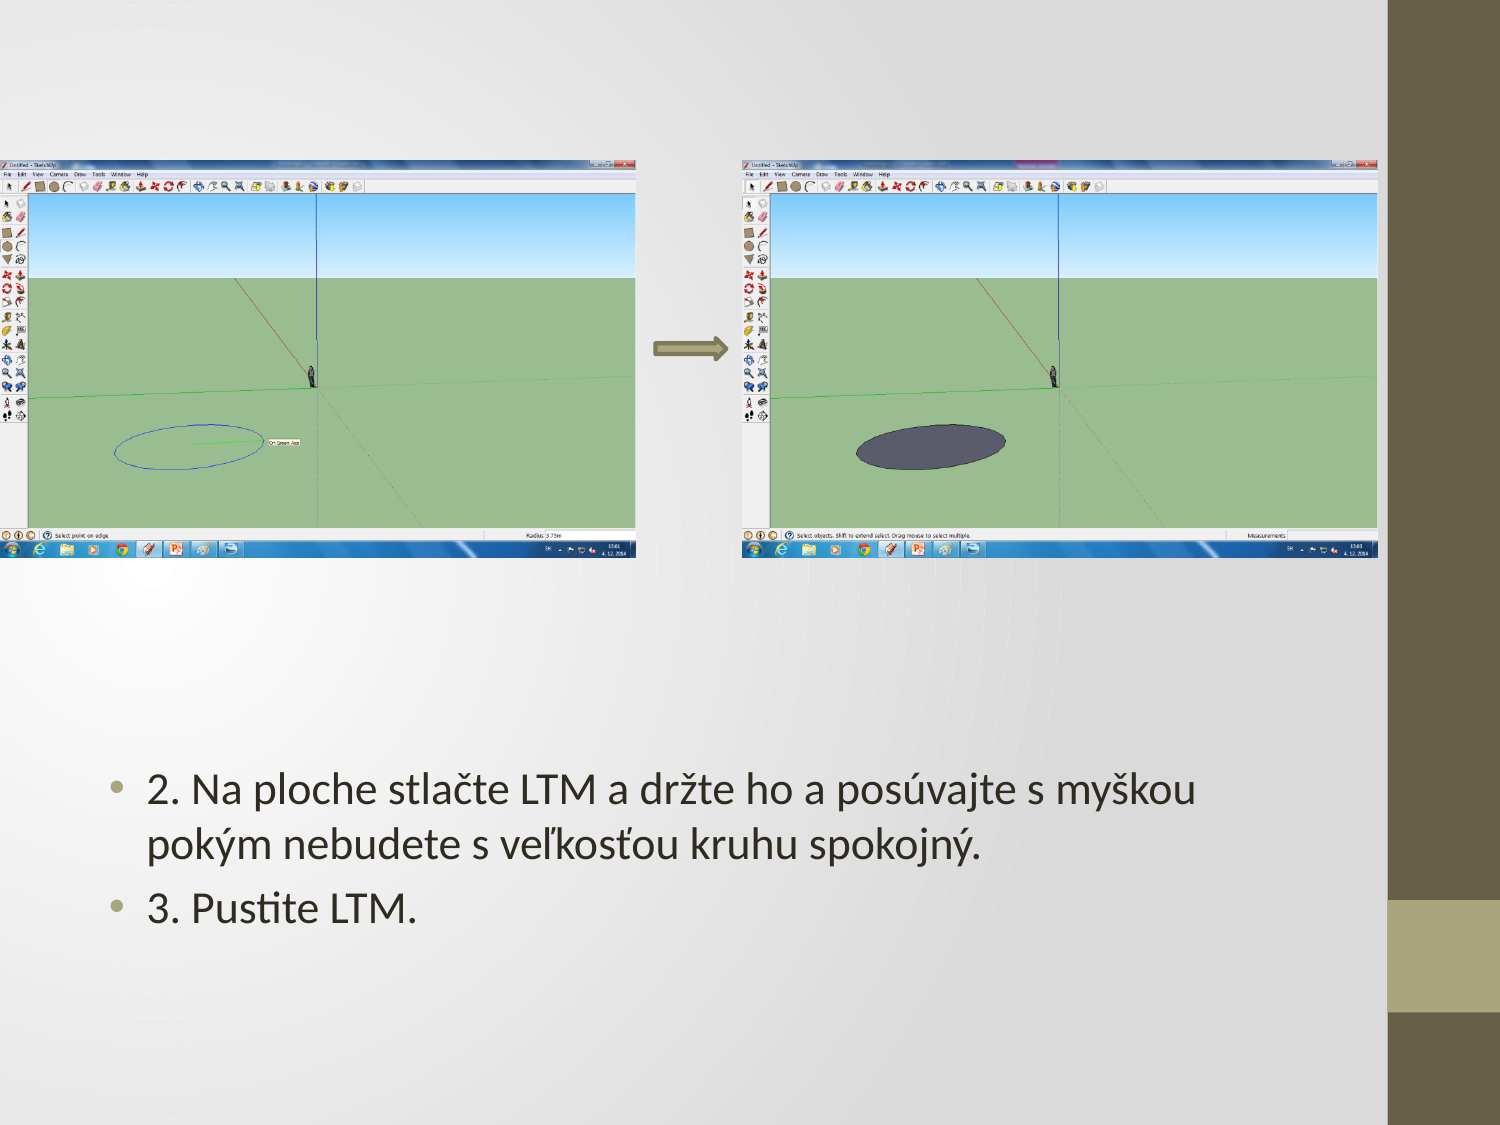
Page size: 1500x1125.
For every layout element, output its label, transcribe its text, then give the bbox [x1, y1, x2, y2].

picture [0, 160, 636, 559]
list 2. Na ploche stlačte LTM a držte ho a posúvajte s myškou pokým nebudete s veľkosťou kruhu spokojný. 3. Pustite LTM. [75, 751, 1325, 1050]
picture [741, 160, 1378, 559]
text_box [653, 336, 729, 362]
